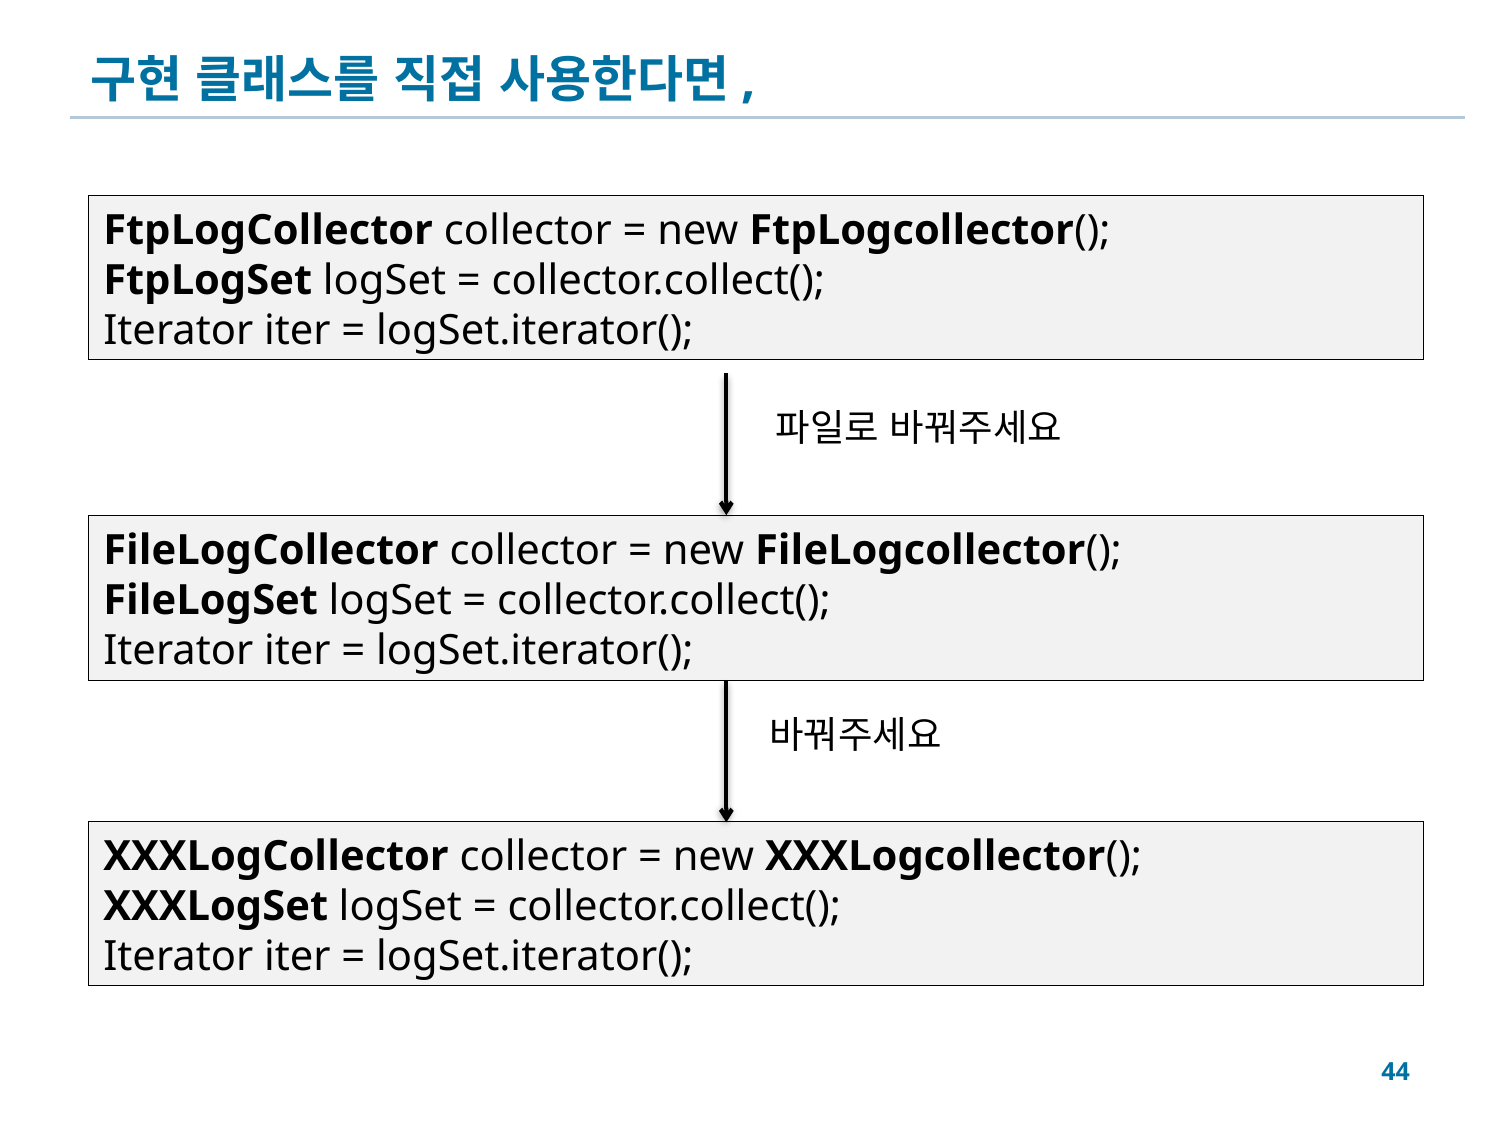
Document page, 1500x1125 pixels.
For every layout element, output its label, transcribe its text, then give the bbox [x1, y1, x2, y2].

text_box 파일로 바꿔주세요 [761, 397, 1078, 457]
text_box XXXLogCollector collector = new XXXLogcollector(); XXXLogSet logSet = collector.collect(); Iterator iter = logSet.iterator(); [88, 821, 1424, 986]
slide_number 44 [1074, 1042, 1425, 1103]
text_box FileLogCollector collector = new FileLogcollector(); FileLogSet logSet = collector.collect(); Iterator iter = logSet.iterator(); [88, 515, 1424, 681]
title 구현 클래스를 직접 사용한다면, [75, 35, 1425, 119]
text_box 바꿔주세요 [754, 704, 957, 764]
text_box FtpLogCollector collector = new FtpLogcollector(); FtpLogSet logSet = collector.collect(); Iterator iter = logSet.iterator(); [88, 195, 1424, 360]
